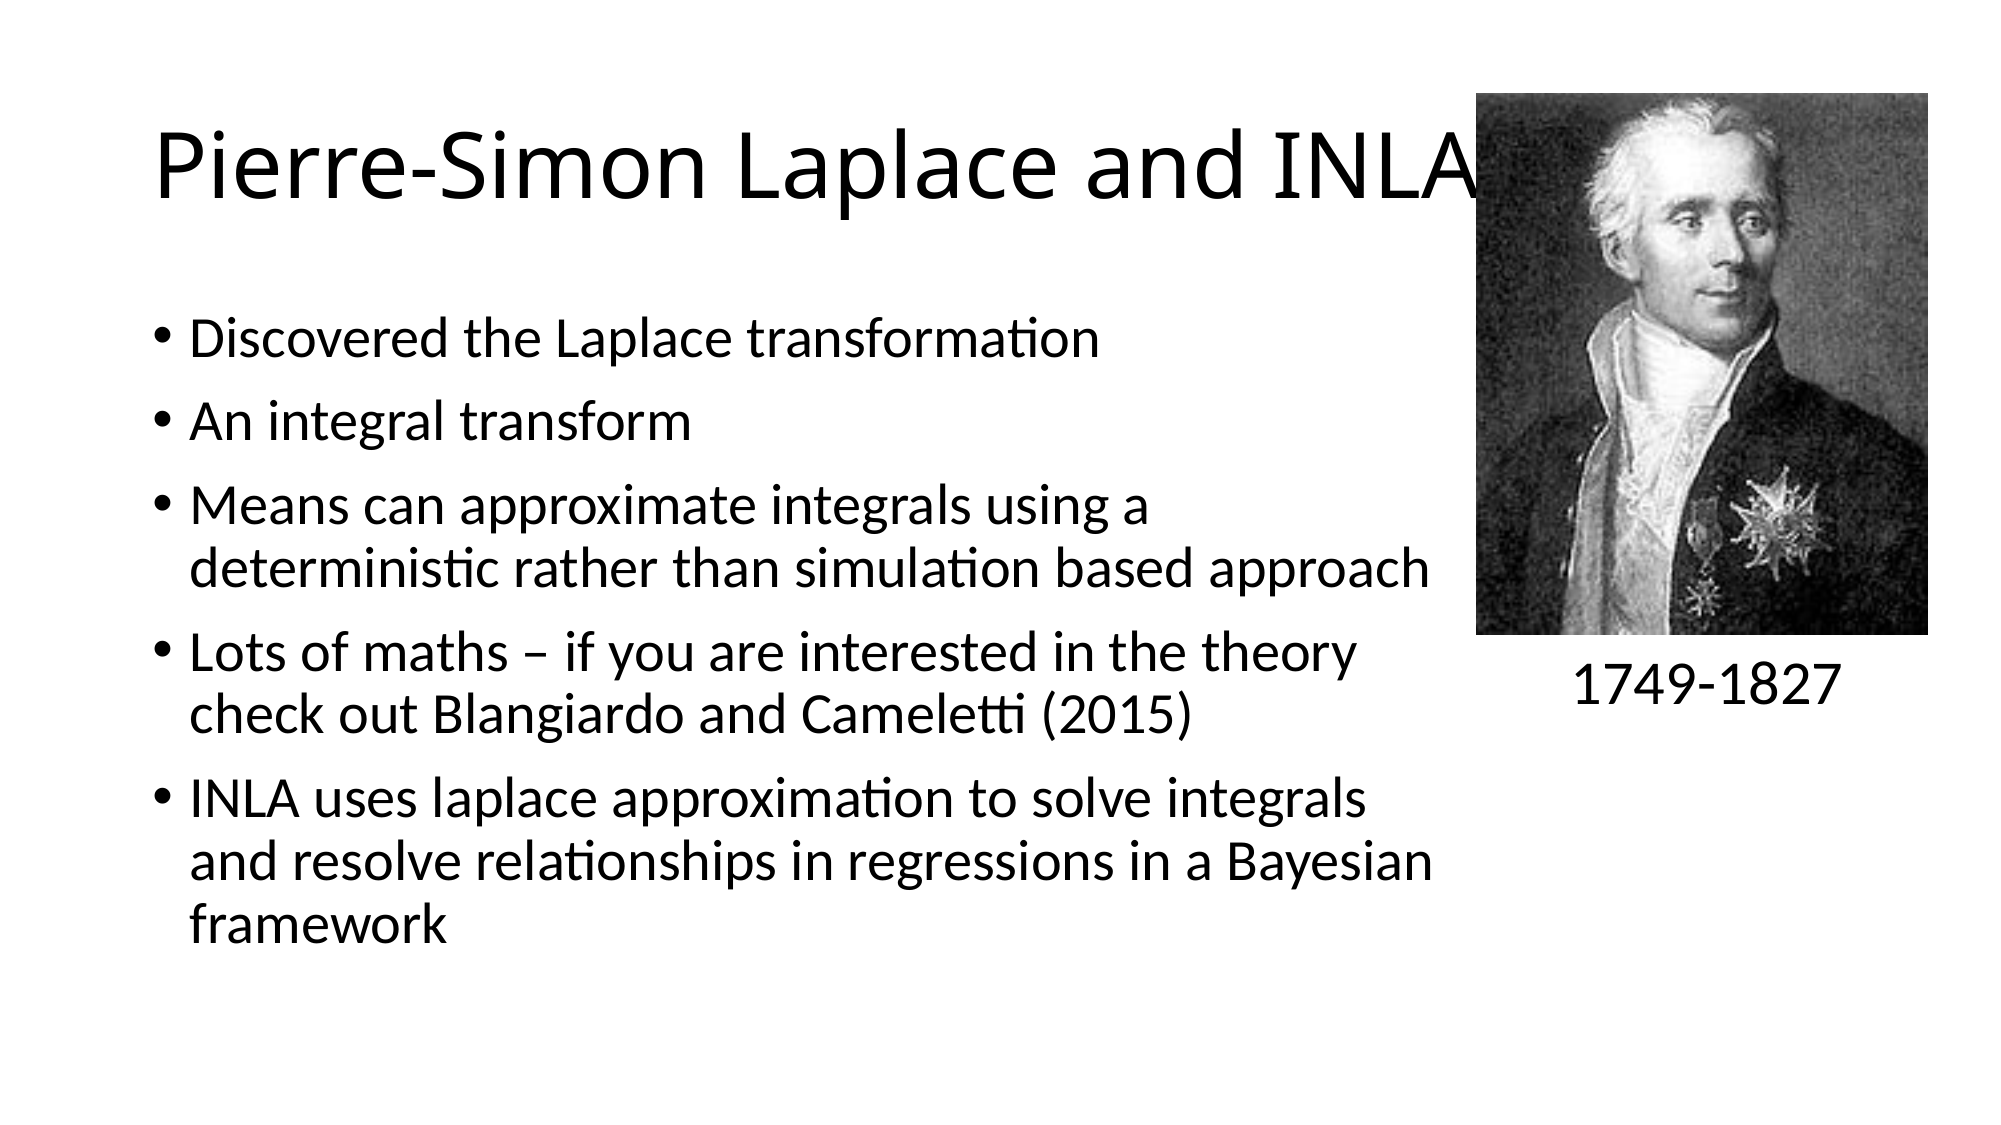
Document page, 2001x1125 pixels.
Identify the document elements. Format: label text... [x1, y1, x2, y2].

text_box 1749-1827 [1555, 634, 2000, 725]
title Pierre-Simon Laplace and INLA [137, 59, 1863, 278]
list Discovered the Laplace transformation An integral transform Means can approximate integrals using a deterministic rather than simulation based approach Lots of maths – if you are interested in the theory check out Blangiardo and Cameletti (2015) INLA uses laplace approximation to solve integrals and resolve relationships in regressions in a Bayesian framework [137, 299, 1477, 1014]
picture [1476, 93, 1928, 635]
